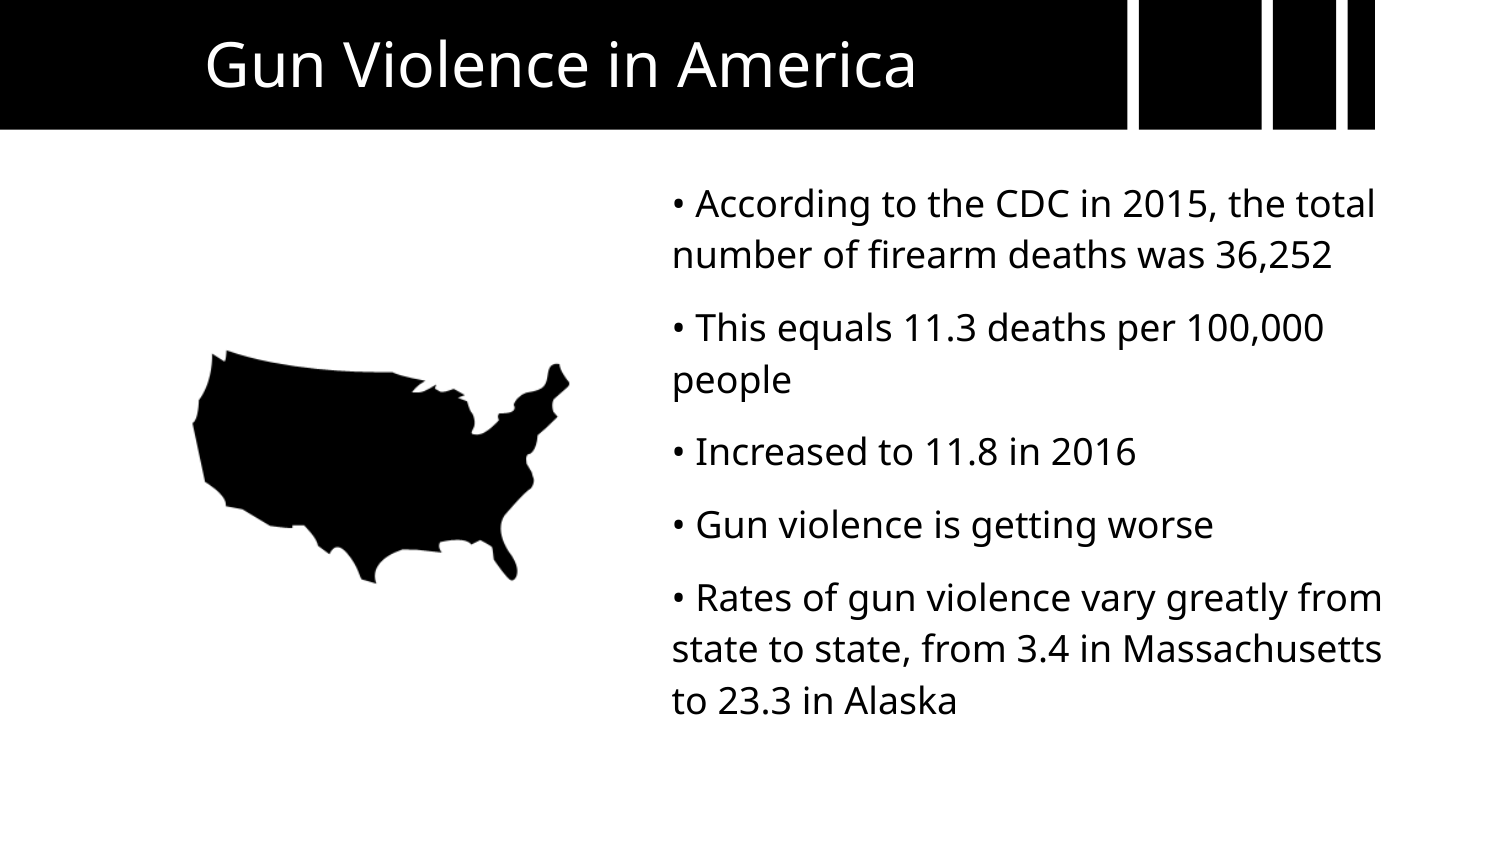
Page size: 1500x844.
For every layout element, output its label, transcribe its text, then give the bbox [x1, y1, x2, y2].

text_box [1138, 0, 1262, 130]
text_box [1347, 0, 1375, 130]
text_box [1272, 0, 1337, 130]
text_box • According to the CDC in 2015, the total number of firearm deaths was 36,252 • This equals 11.3 deaths per 100,000 people • Increased to 11.8 in 2016 • Gun violence is getting worse • Rates of gun violence vary greatly from state to state, from 3.4 in Massachusetts to 23.3 in Alaska [656, 185, 1418, 782]
picture [180, 331, 579, 600]
text_box Gun Violence in America [5, 10, 1119, 88]
text_box [0, 0, 1128, 130]
